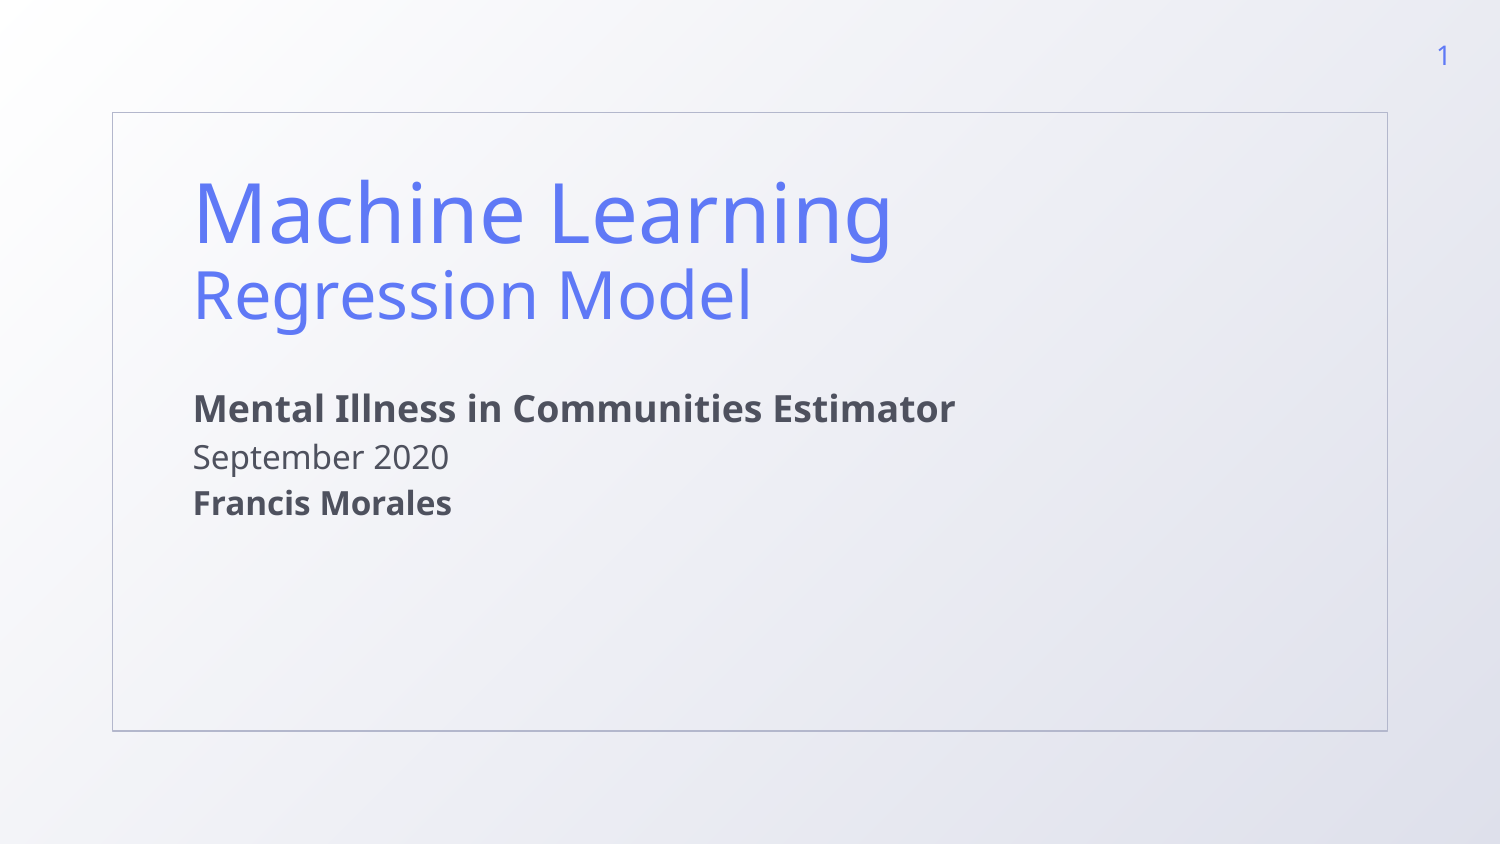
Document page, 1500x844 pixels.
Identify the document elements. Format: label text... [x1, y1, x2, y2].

title Machine Learning Regression Model [192, 157, 1218, 348]
slide_number 1 [1387, 0, 1500, 113]
subtitle Mental Illness in Communities Estimator September 2020 Francis Morales [192, 378, 1022, 581]
